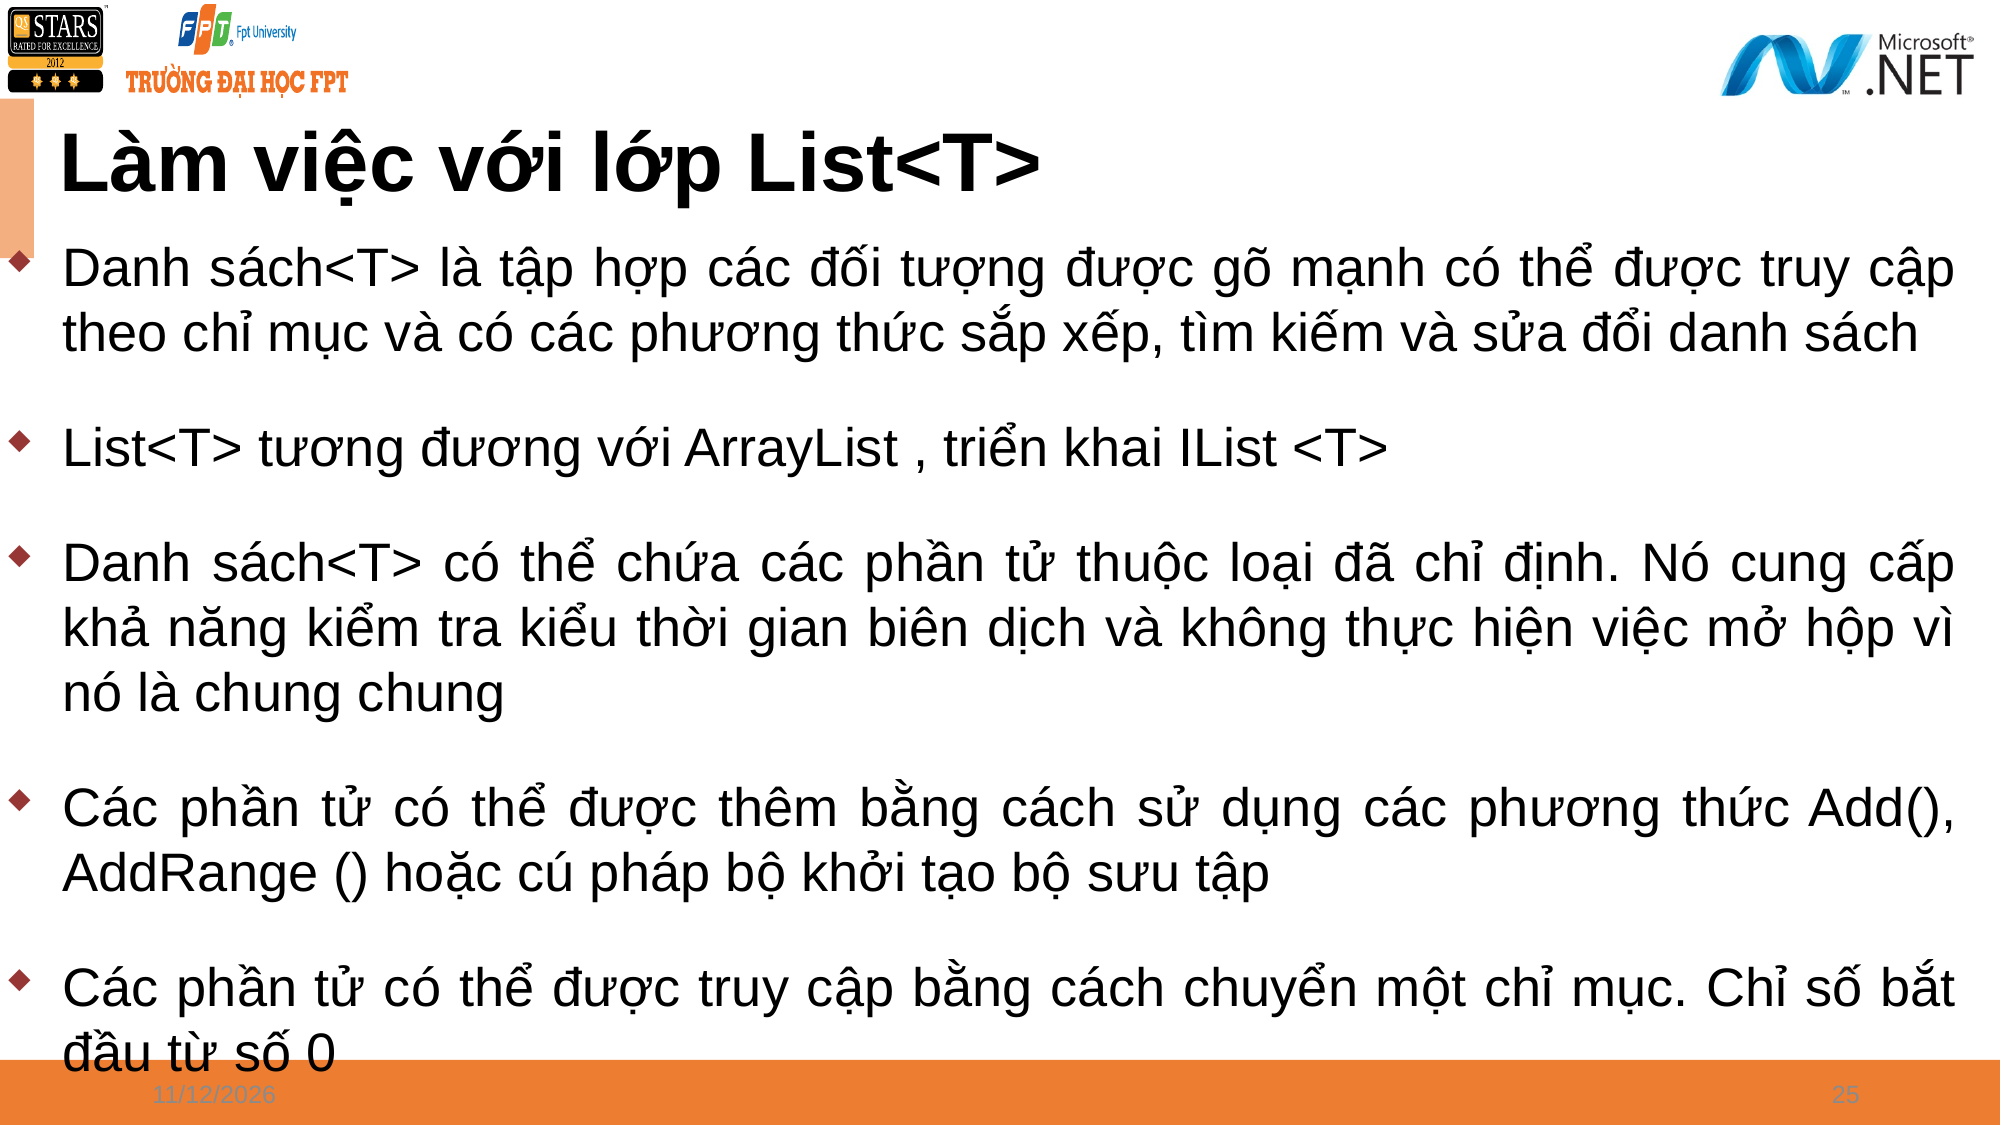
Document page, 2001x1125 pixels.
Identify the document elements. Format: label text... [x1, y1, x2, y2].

text_box Làm việc với lớp List<T> [44, 126, 1364, 209]
text_box Danh sách<T> là tập hợp các đối tượng được gõ mạnh có thể được truy cập theo chỉ mục và có các phương thức sắp xếp, tìm kiếm và sửa đổi danh sách List<T> tương đương với ArrayList , triển khai IList <T> Danh sách<T> có thể chứa các phần tử thuộc loại đã chỉ định. Nó cung cấp khả năng kiểm tra kiểu thời gian biên dịch và không thực hiện việc mở hộp vì nó là chung chung Các phần tử có thể được thêm bằng cách sử dụng các phương thức Add(), AddRange () hoặc cú pháp bộ khởi tạo bộ sưu tập Các phần tử có thể được truy cập bằng cách chuyển một chỉ mục. Chỉ số bắt đầu từ số 0 List<T> hoạt động nhanh hơn và ít xảy ra lỗi hơn ArrayList [0, 224, 1977, 1125]
picture [1685, 0, 2001, 129]
